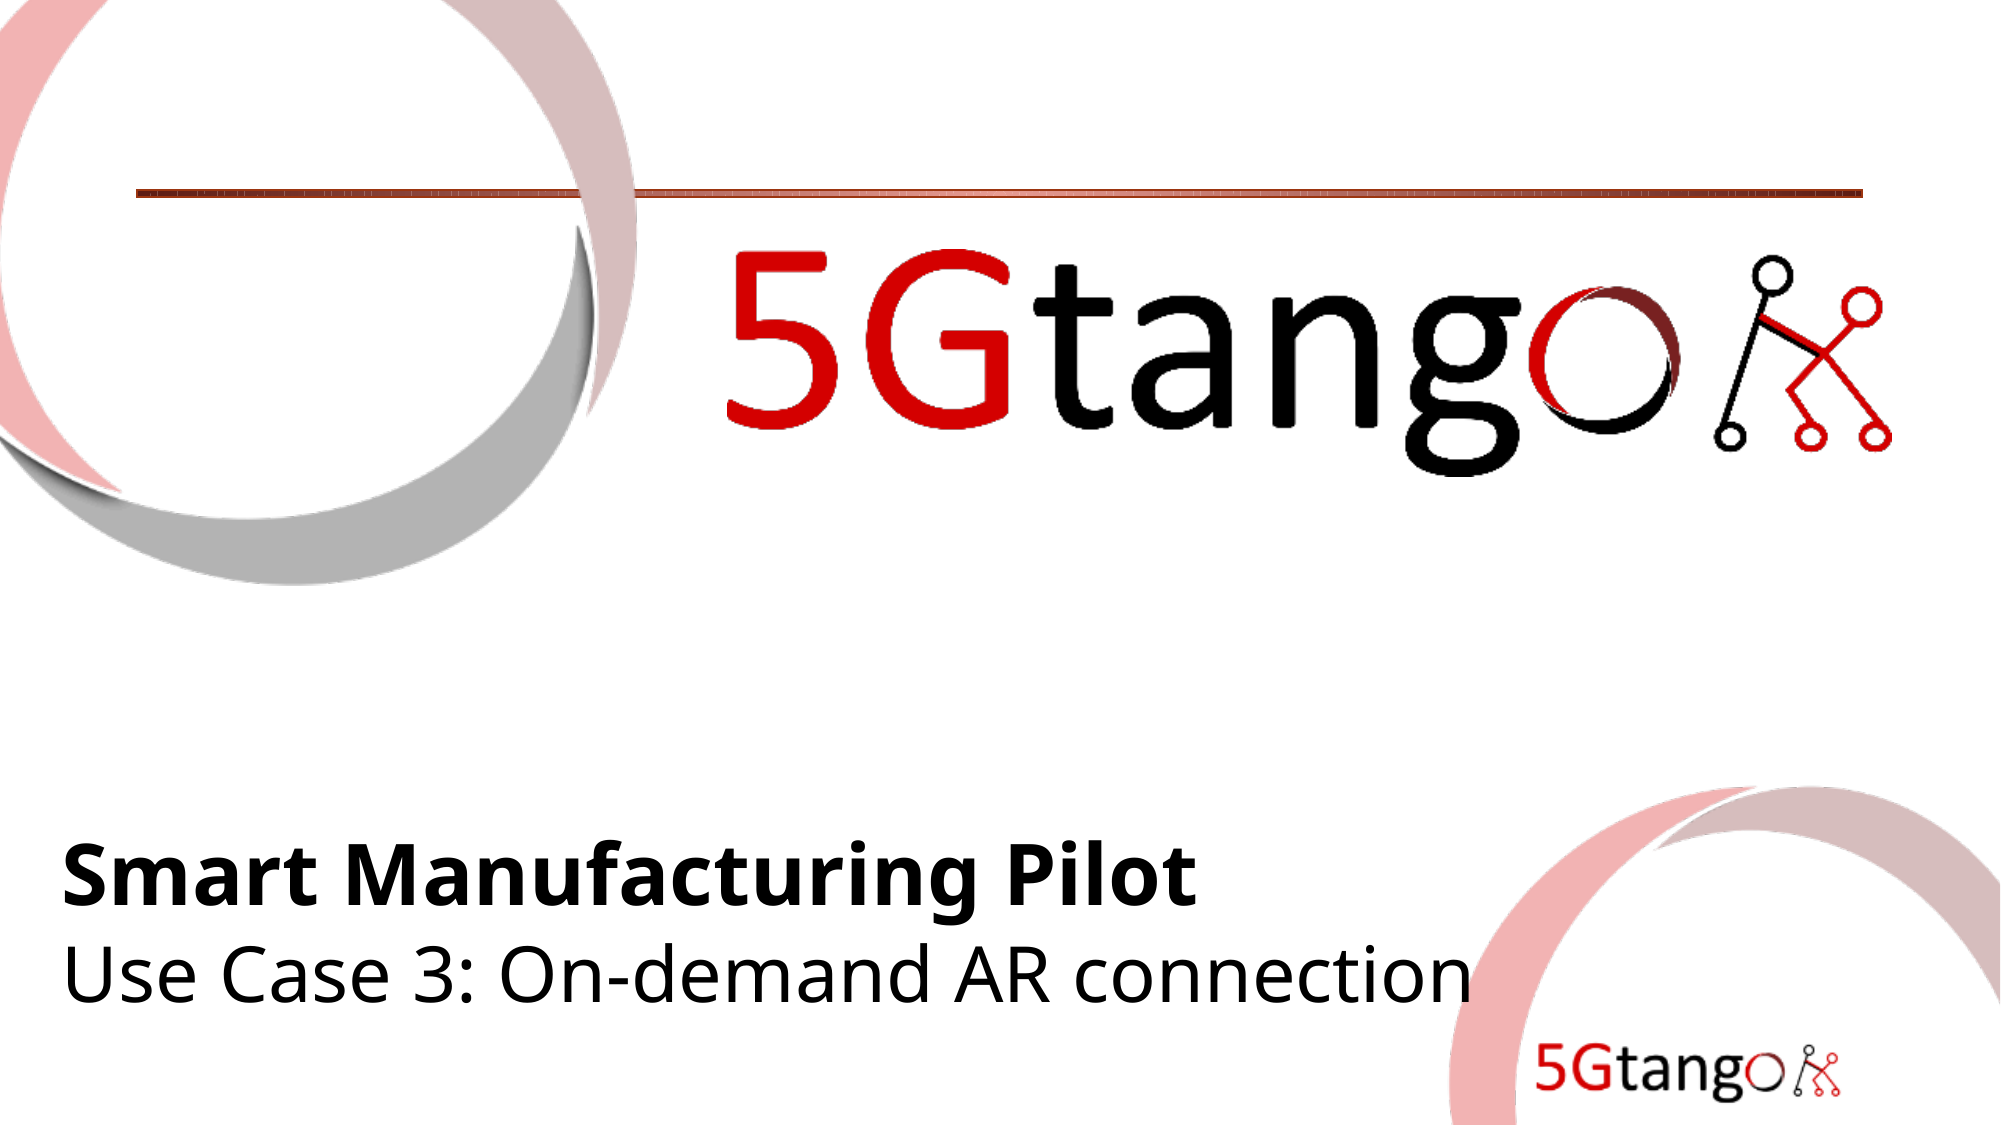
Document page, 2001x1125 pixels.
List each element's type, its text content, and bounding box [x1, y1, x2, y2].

picture [1429, 632, 2001, 1125]
title Smart Manufacturing Pilot Use Case 3: On-demand AR connection [46, 812, 2000, 1029]
picture [727, 249, 1892, 477]
picture [0, 0, 707, 784]
